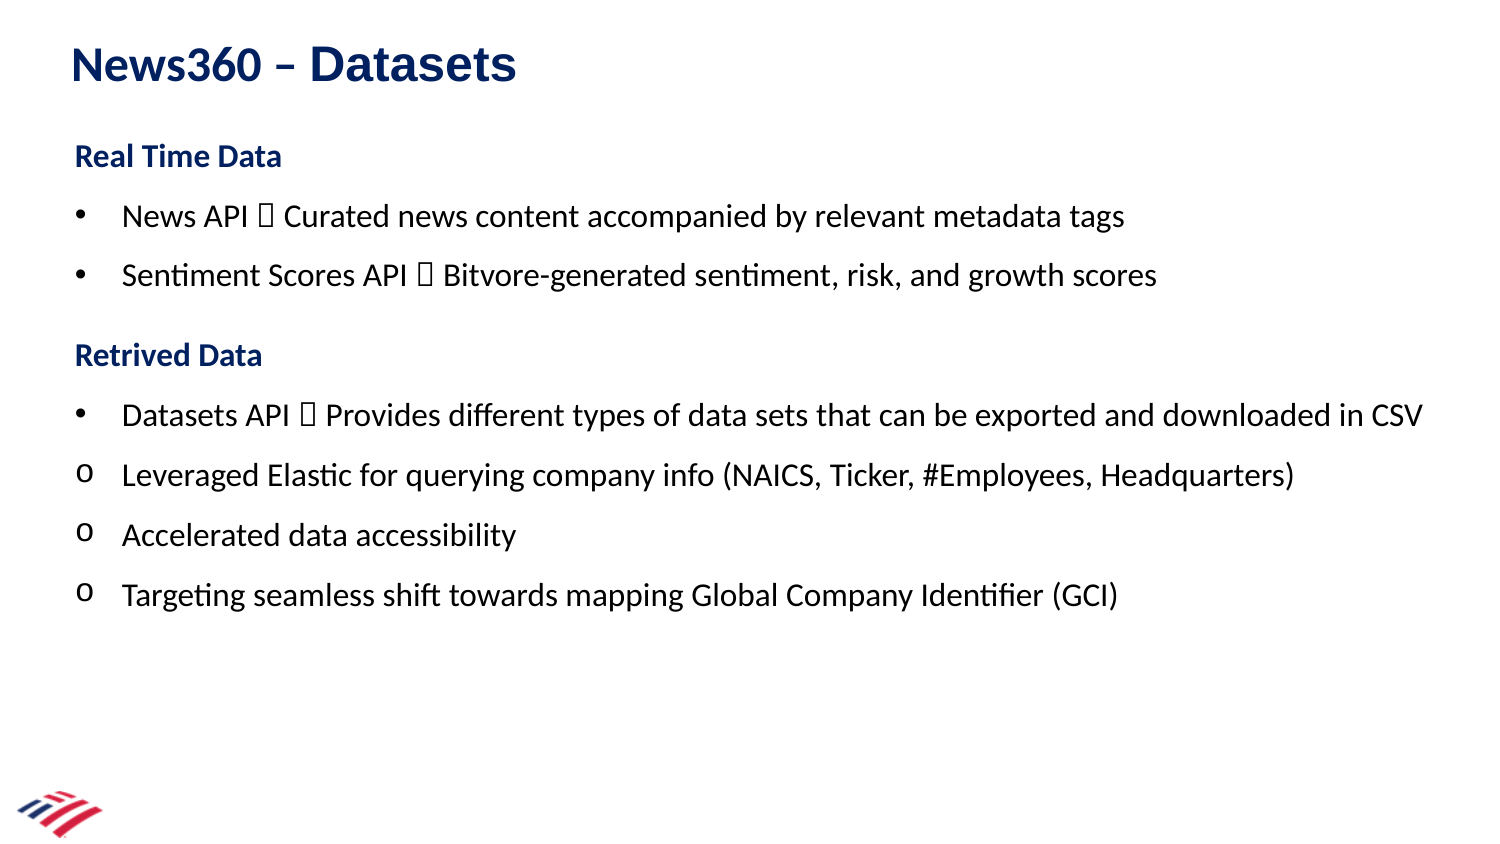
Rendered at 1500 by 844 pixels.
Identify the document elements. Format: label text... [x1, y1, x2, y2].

text_box Real Time Data News API  Curated news content accompanied by relevant metadata tags Sentiment Scores API  Bitvore-generated sentiment, risk, and growth scores Retrived Data Datasets API  Provides different types of data sets that can be exported and downloaded in CSV Leveraged Elastic for querying company info (NAICS, Ticker, #Employees, Headquarters) Accelerated data accessibility Targeting seamless shift towards mapping Global Company Identifier (GCI) [59, 118, 1483, 804]
picture [16, 791, 103, 839]
text_box News360 – Datasets [59, 26, 814, 118]
